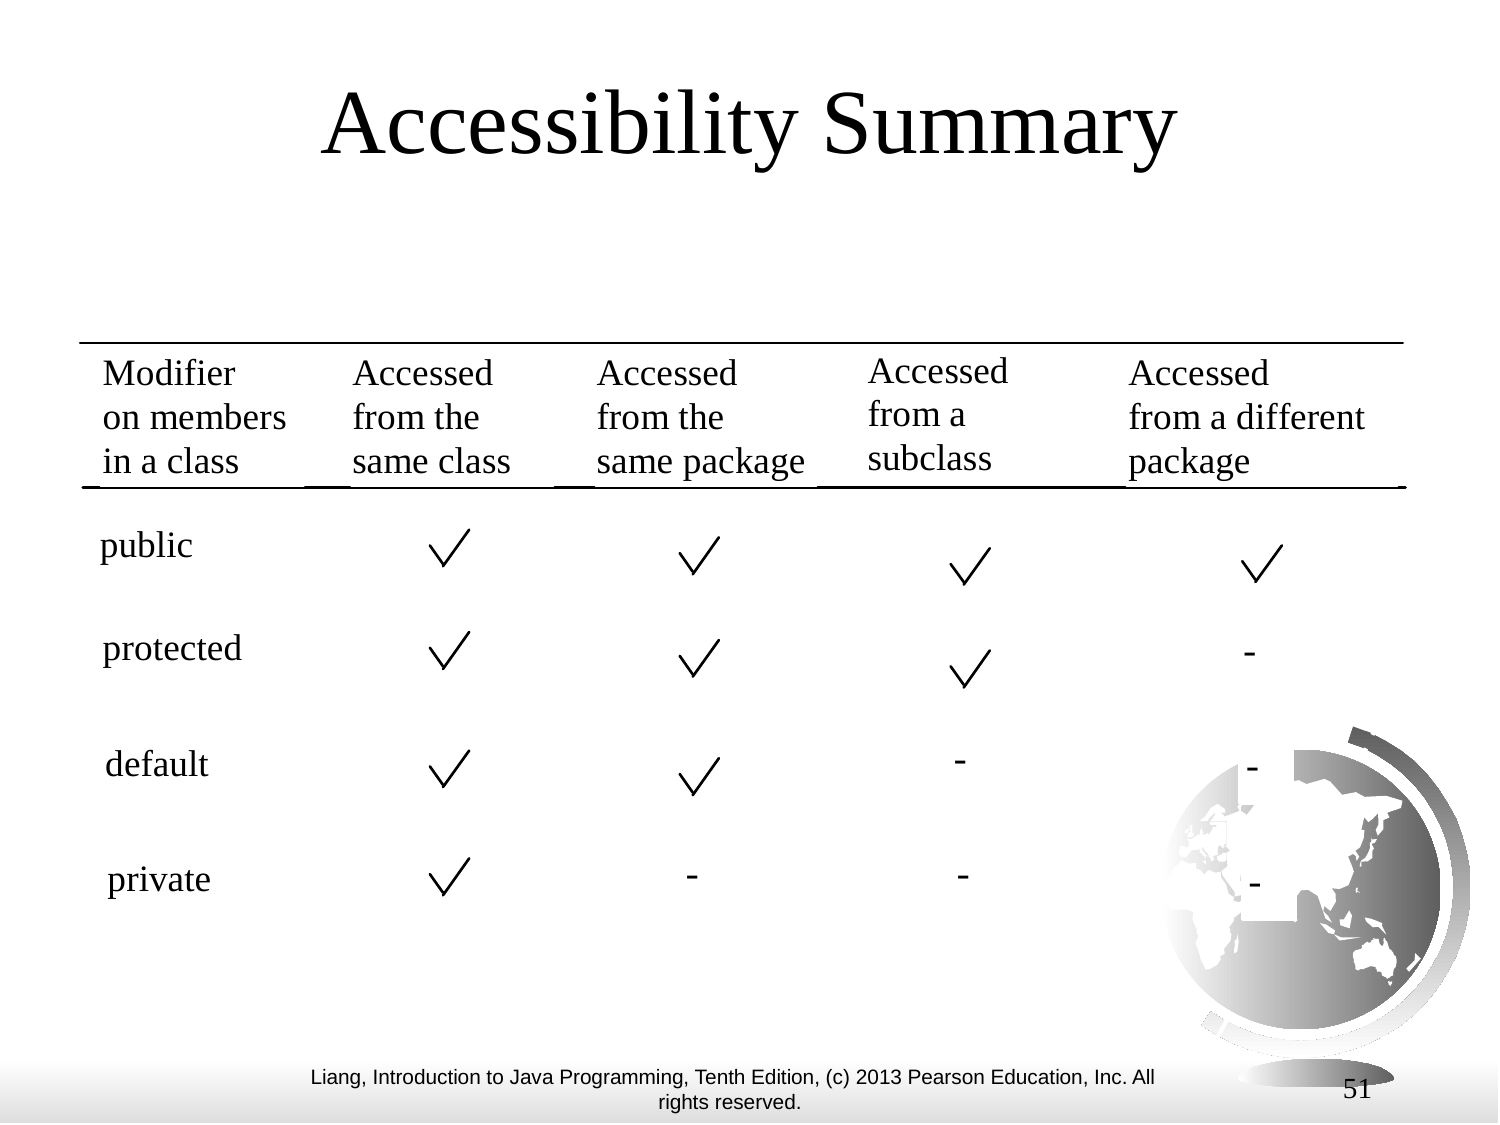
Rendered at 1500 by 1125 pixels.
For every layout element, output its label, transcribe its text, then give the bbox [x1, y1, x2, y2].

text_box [62, 324, 1438, 934]
slide_number 51 [1074, 1049, 1388, 1125]
title Accessibility Summary [112, 0, 1388, 235]
